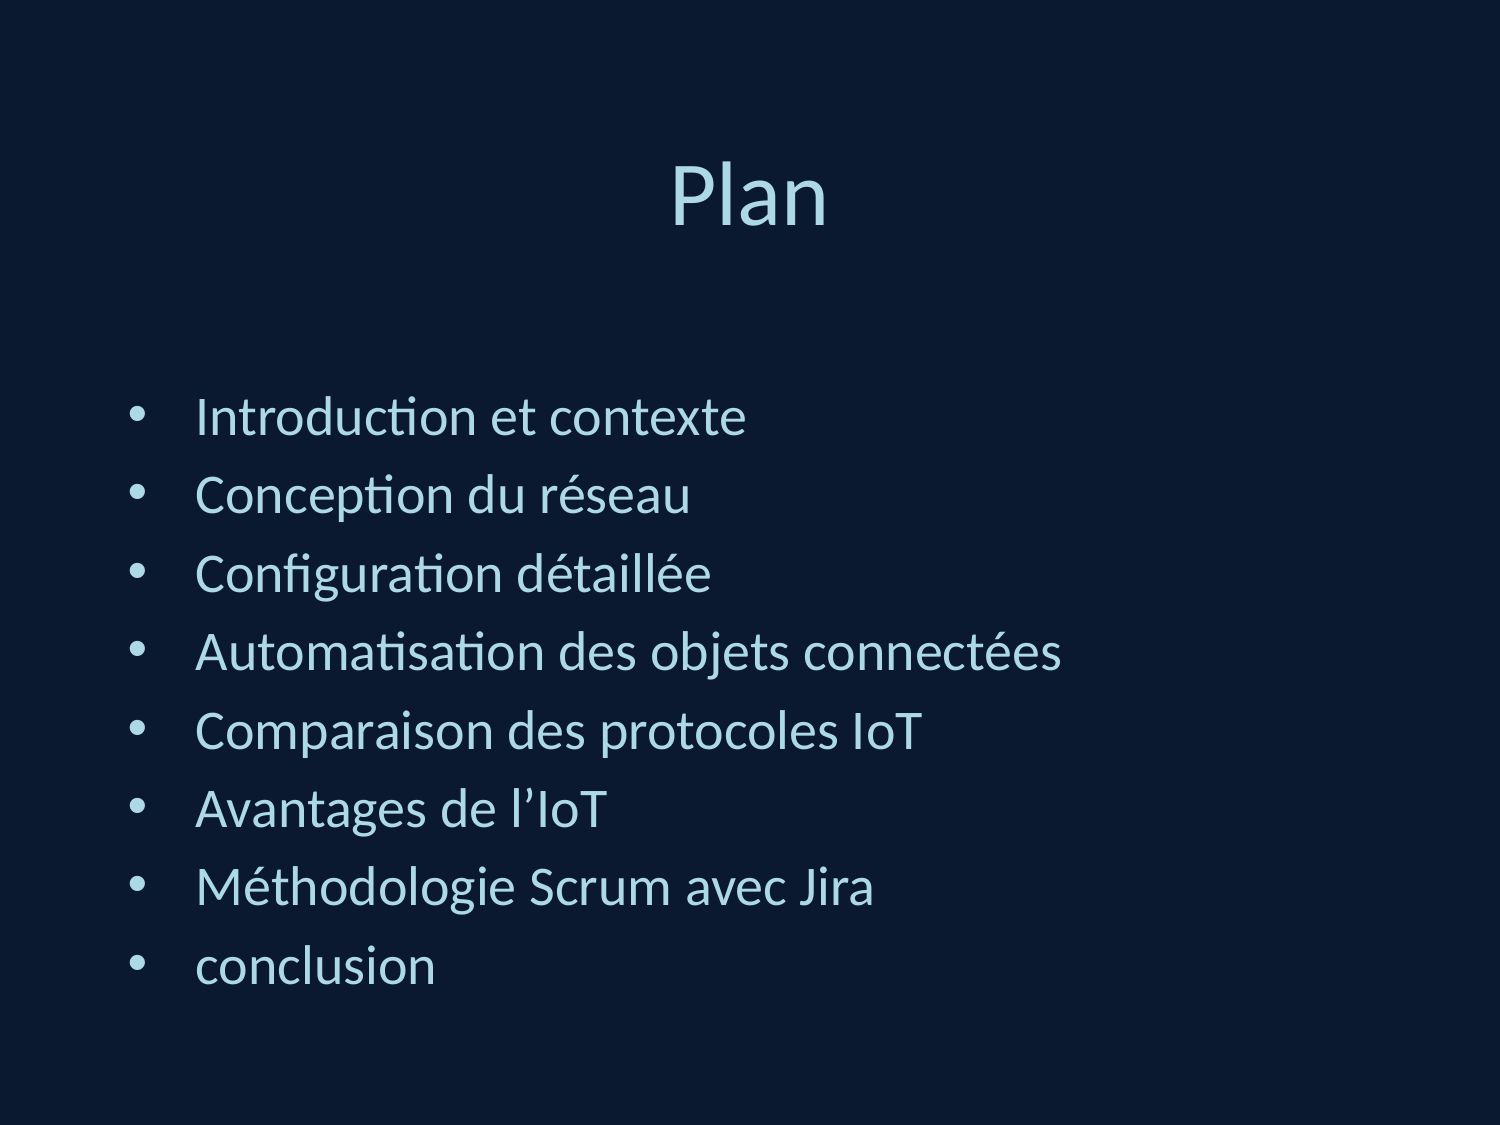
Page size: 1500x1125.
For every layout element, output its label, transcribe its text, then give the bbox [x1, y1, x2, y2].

title Plan [112, 67, 1388, 309]
subtitle Introduction et contexte Conception du réseau Configuration détaillée Automatisation des objets connectées Comparaison des protocoles IoT Avantages de l’IoT Méthodologie Scrum avec Jira conclusion [112, 372, 1388, 1011]
